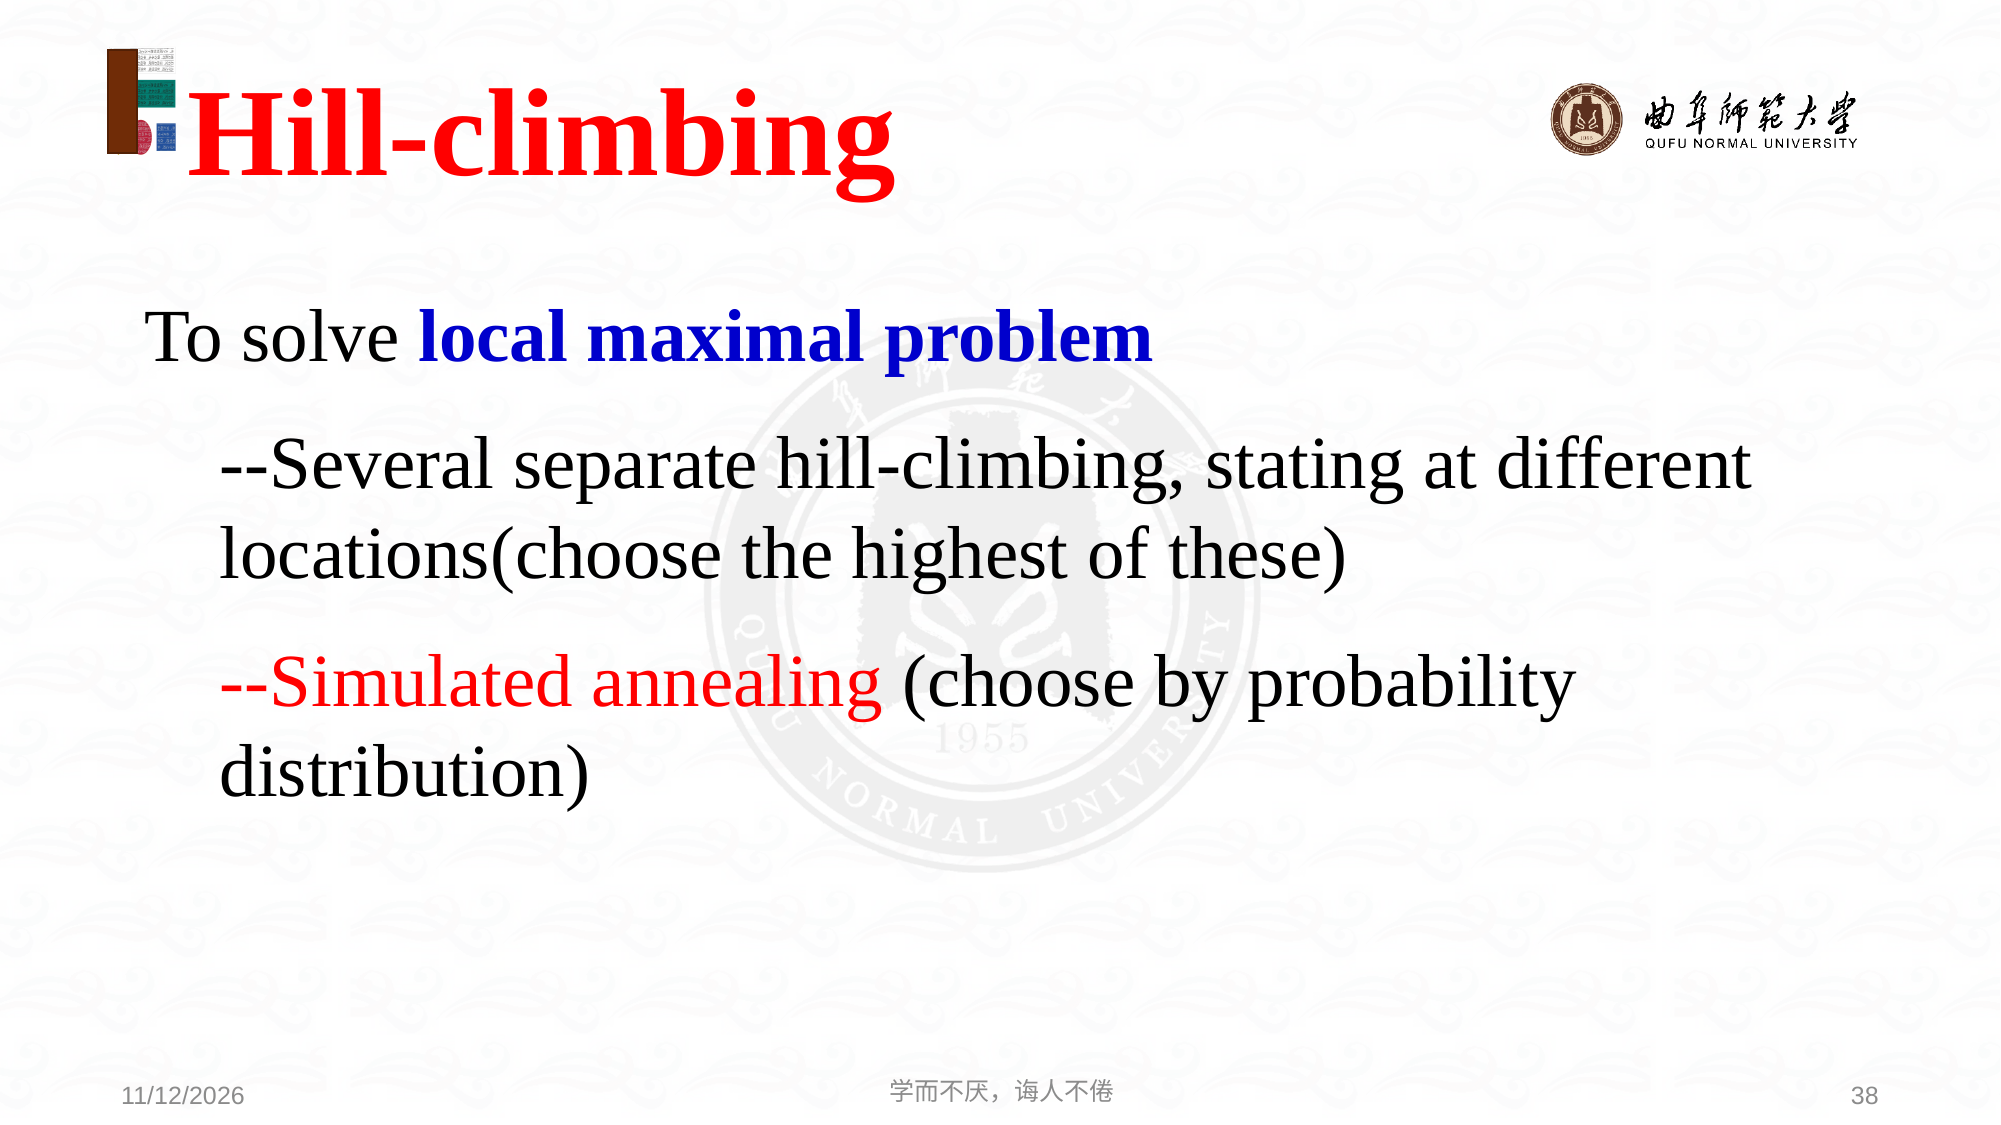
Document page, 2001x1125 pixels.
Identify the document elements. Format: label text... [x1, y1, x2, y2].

footer 学而不厌，诲人不倦 [664, 1063, 1340, 1124]
text_box To solve local maximal problem --Several separate hill-climbing, stating at different locations(choose the highest of these) --Simulated annealing (choose by probability distribution) [55, 278, 1780, 819]
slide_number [106, 1065, 557, 1125]
picture [1543, 75, 1894, 158]
picture [108, 46, 173, 161]
text_box Hill-climbing [173, 42, 1130, 208]
slide_number 38 [1443, 1065, 1894, 1125]
